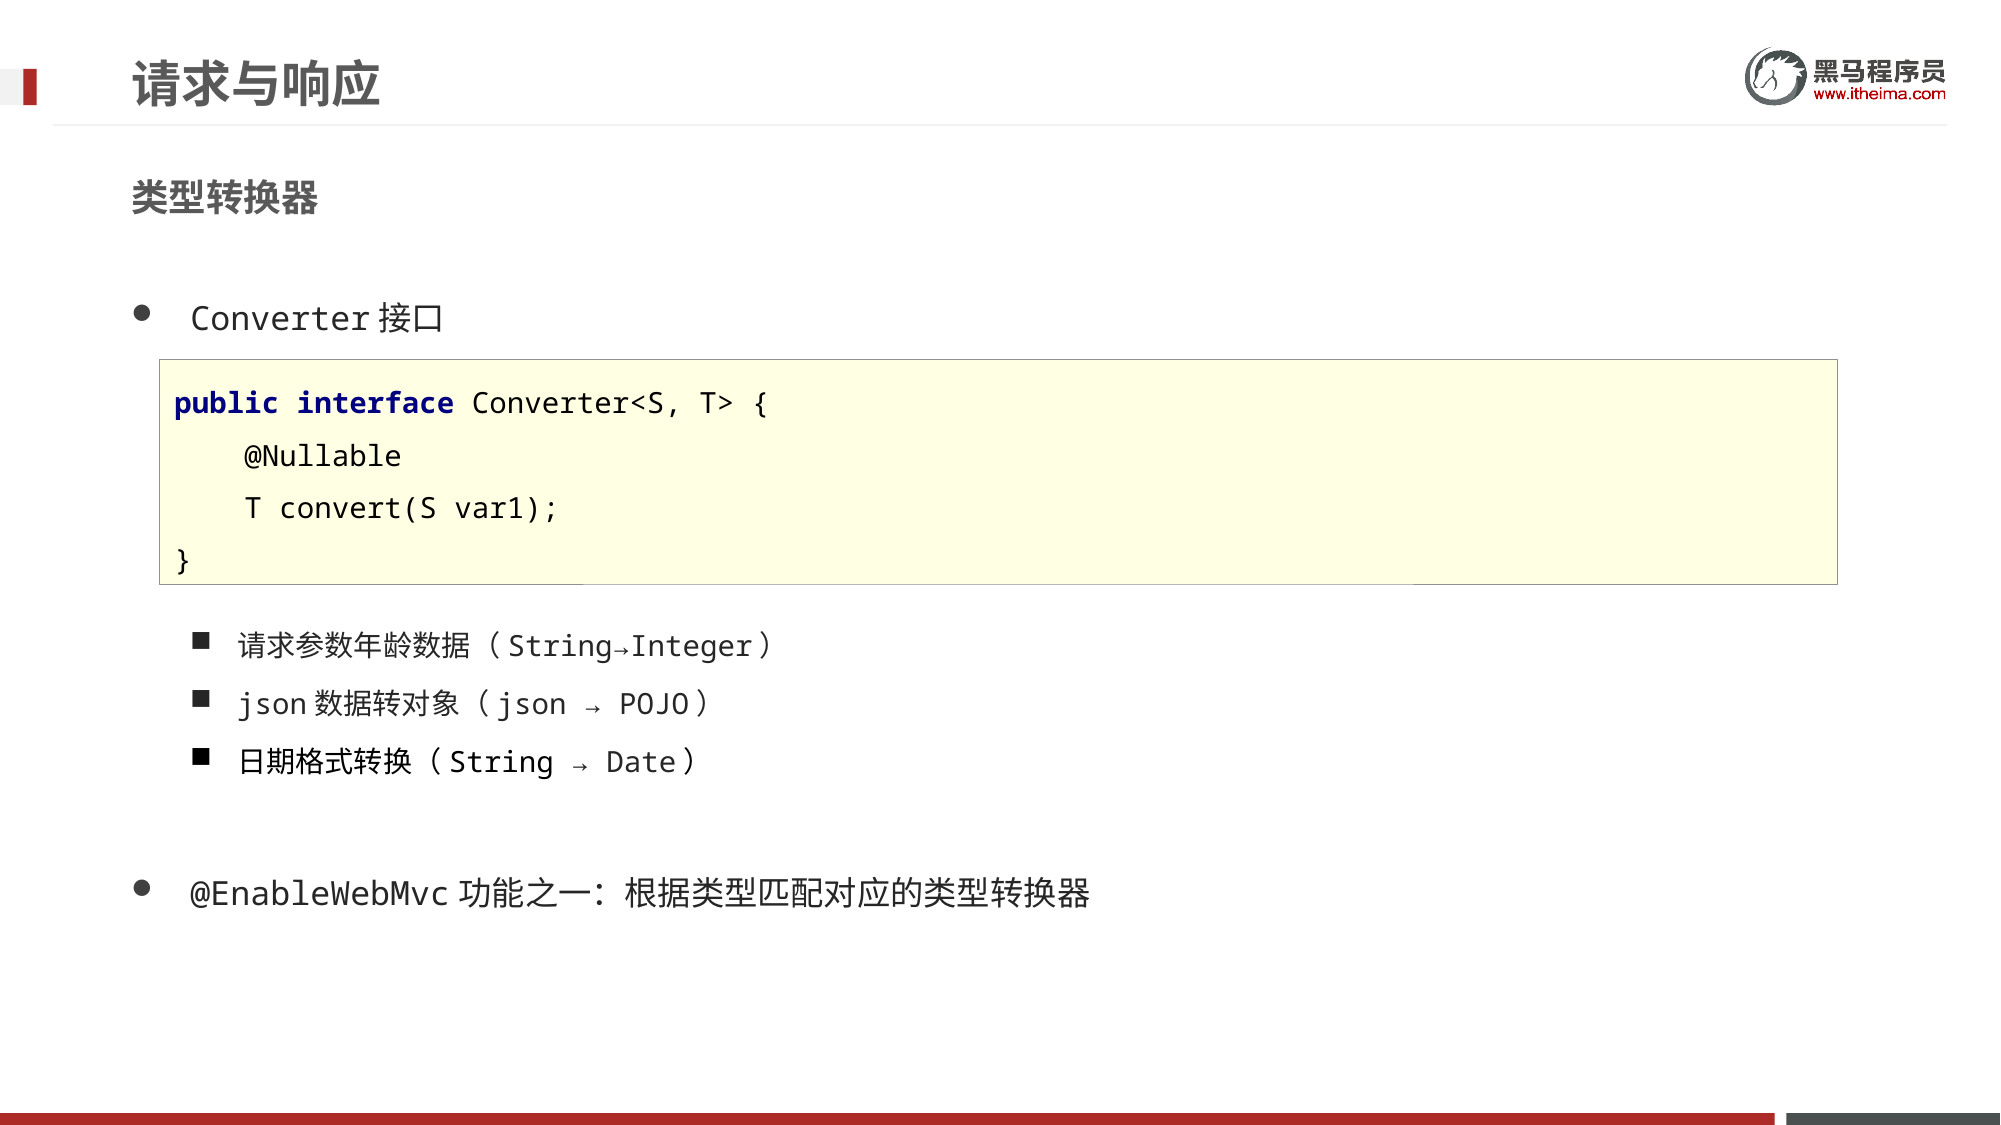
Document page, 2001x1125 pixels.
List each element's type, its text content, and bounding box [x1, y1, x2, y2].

text_box public interface Converter<S, T> { @Nullable T convert(S var1); } [159, 359, 1837, 584]
picture [1744, 46, 1946, 106]
list 类型转换器 [116, 154, 1880, 239]
title 请求与响应 [116, 40, 1556, 125]
list Converter接口 请求参数年龄数据（String→Integer） json数据转对象（json → POJO） 日期格式转换（String → Date） @EnableWebMvc功能之一：根据类型匹配对应的类型转换器 [116, 270, 1880, 963]
